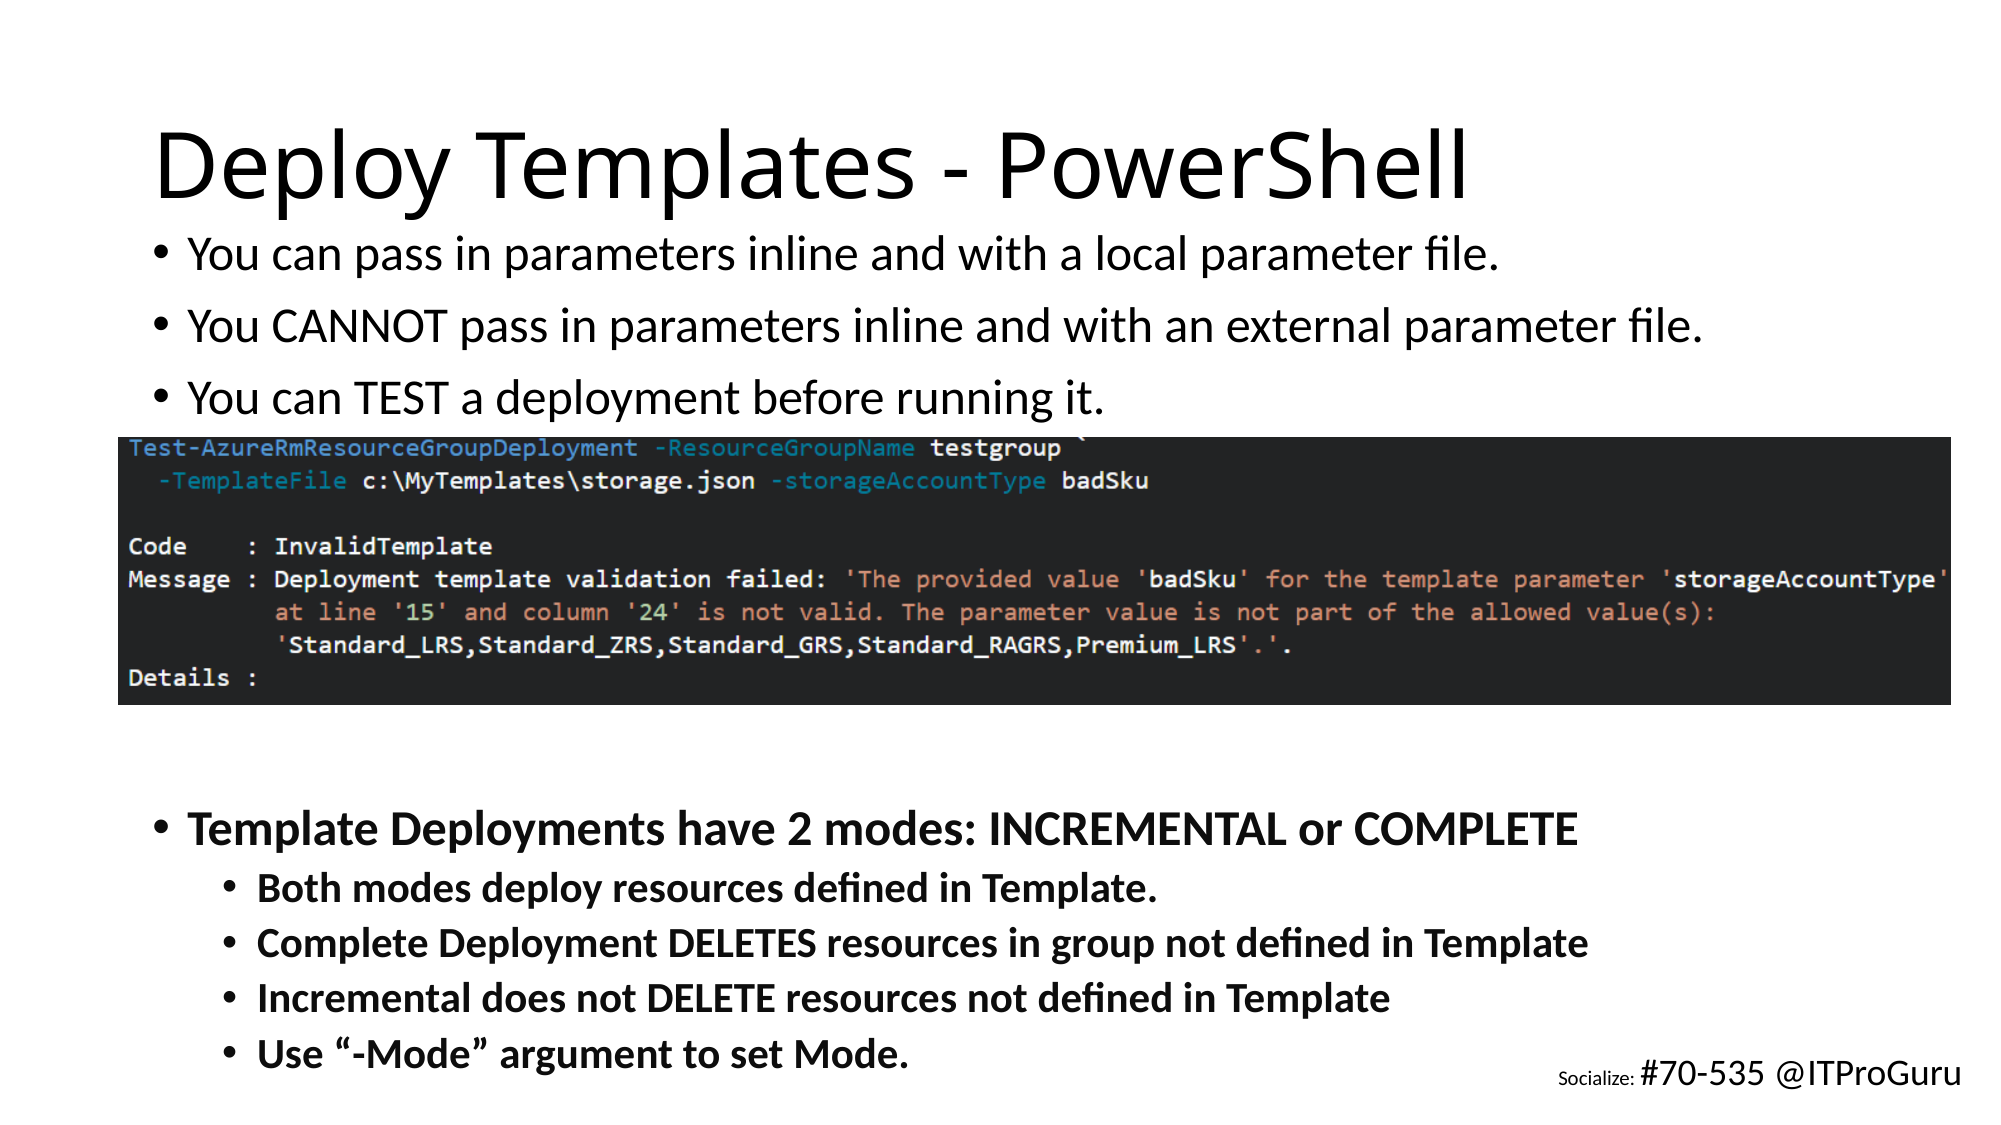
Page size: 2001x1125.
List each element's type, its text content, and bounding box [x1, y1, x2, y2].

title Deploy Templates - PowerShell [137, 59, 1863, 219]
list You can pass in parameters inline and with a local parameter file. You CANNOT pass in parameters inline and with an external parameter file. You can TEST a deployment before running it. Template Deployments have 2 modes: INCREMENTAL or COMPLETE Both modes deploy resources defined in Template. Complete Deployment DELETES resources in group not defined in Template Incremental does not DELETE resources not defined in Template Use “-Mode” argument to set Mode. [137, 219, 1863, 437]
list You can pass in parameters inline and with a local parameter file. You CANNOT pass in parameters inline and with an external parameter file. You can TEST a deployment before running it. Template Deployments have 2 modes: INCREMENTAL or COMPLETE Both modes deploy resources defined in Template. Complete Deployment DELETES resources in group not defined in Template Incremental does not DELETE resources not defined in Template Use “-Mode” argument to set Mode. [137, 705, 1863, 1086]
picture [117, 437, 1951, 705]
